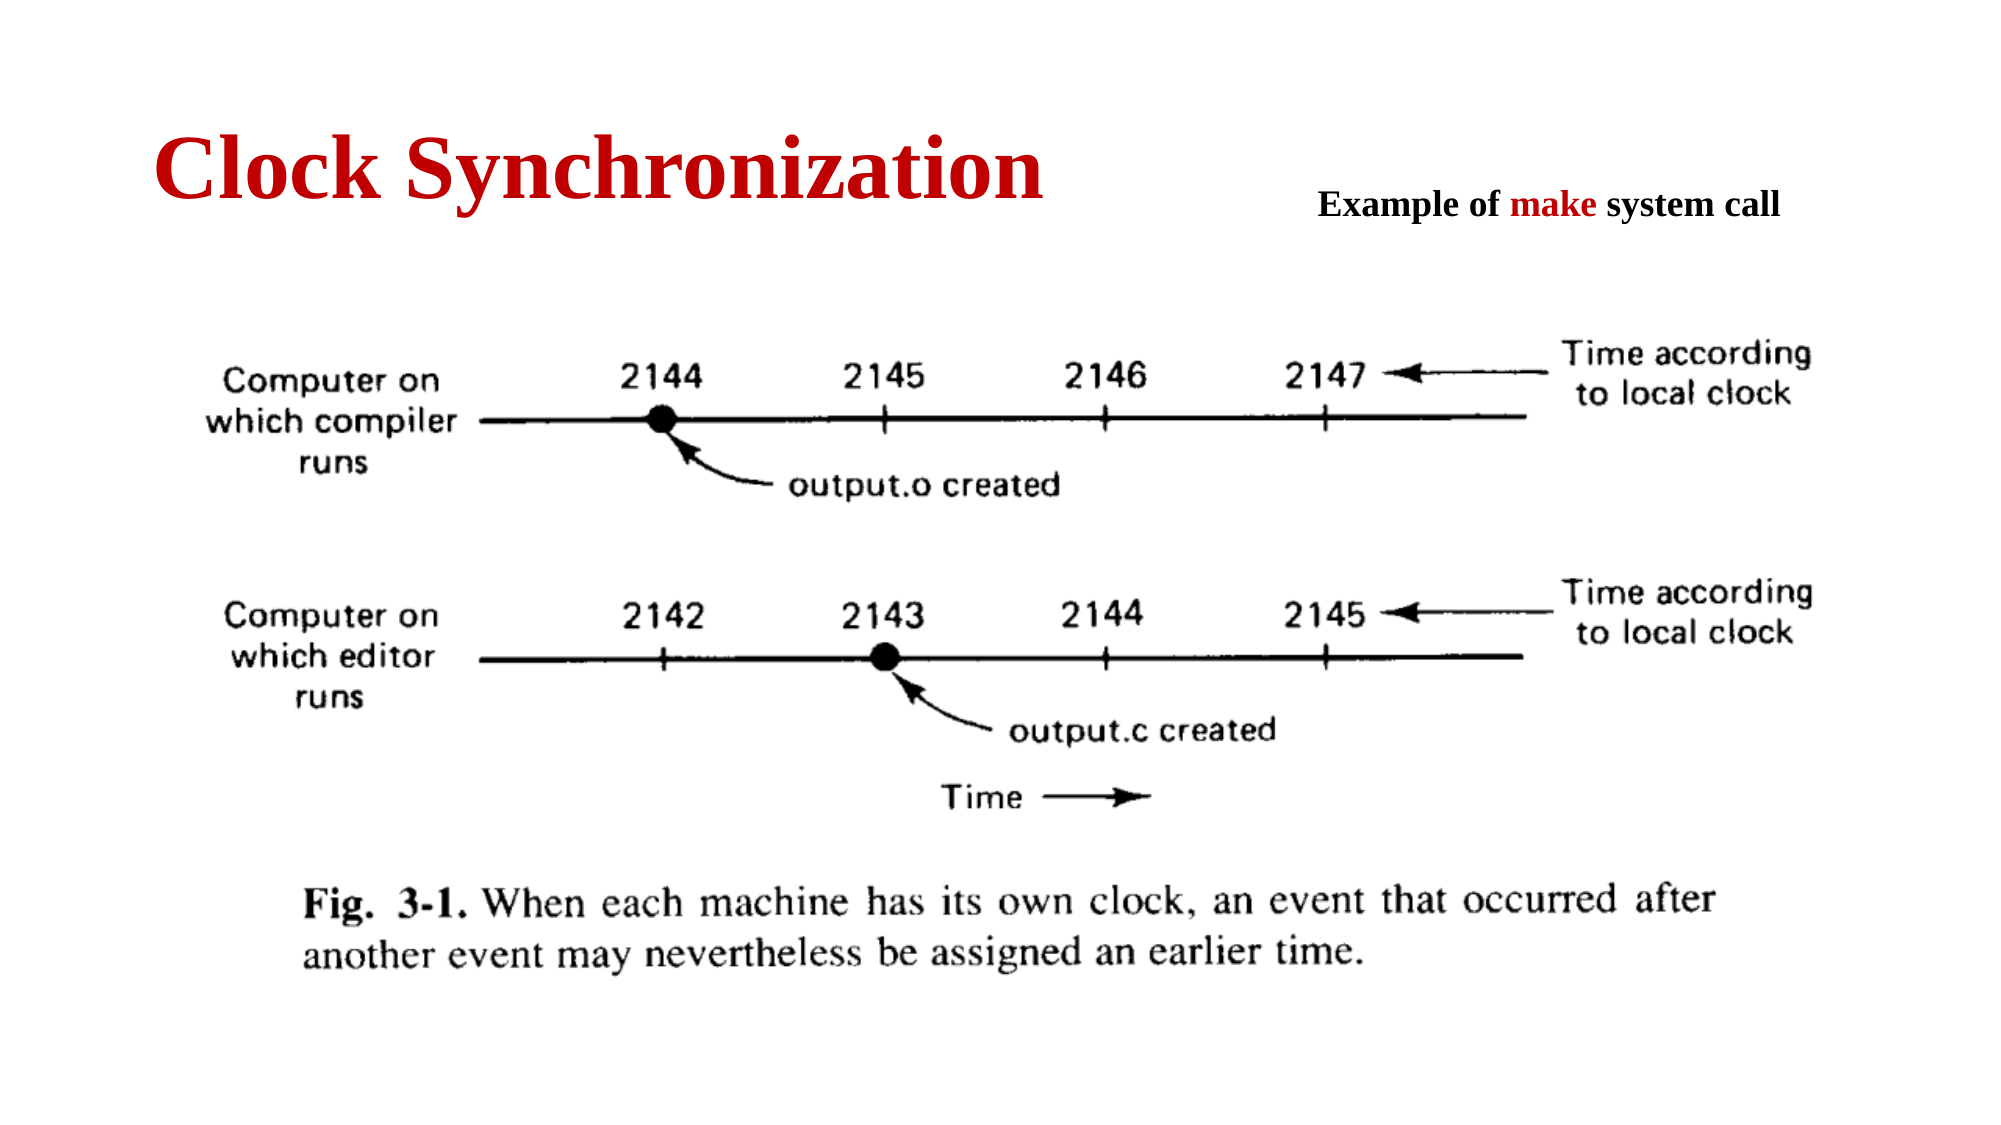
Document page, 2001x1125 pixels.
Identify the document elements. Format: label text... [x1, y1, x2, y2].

text_box Example of make system call [1302, 171, 1893, 231]
title Clock Synchronization [137, 59, 1863, 278]
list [140, 322, 1860, 990]
